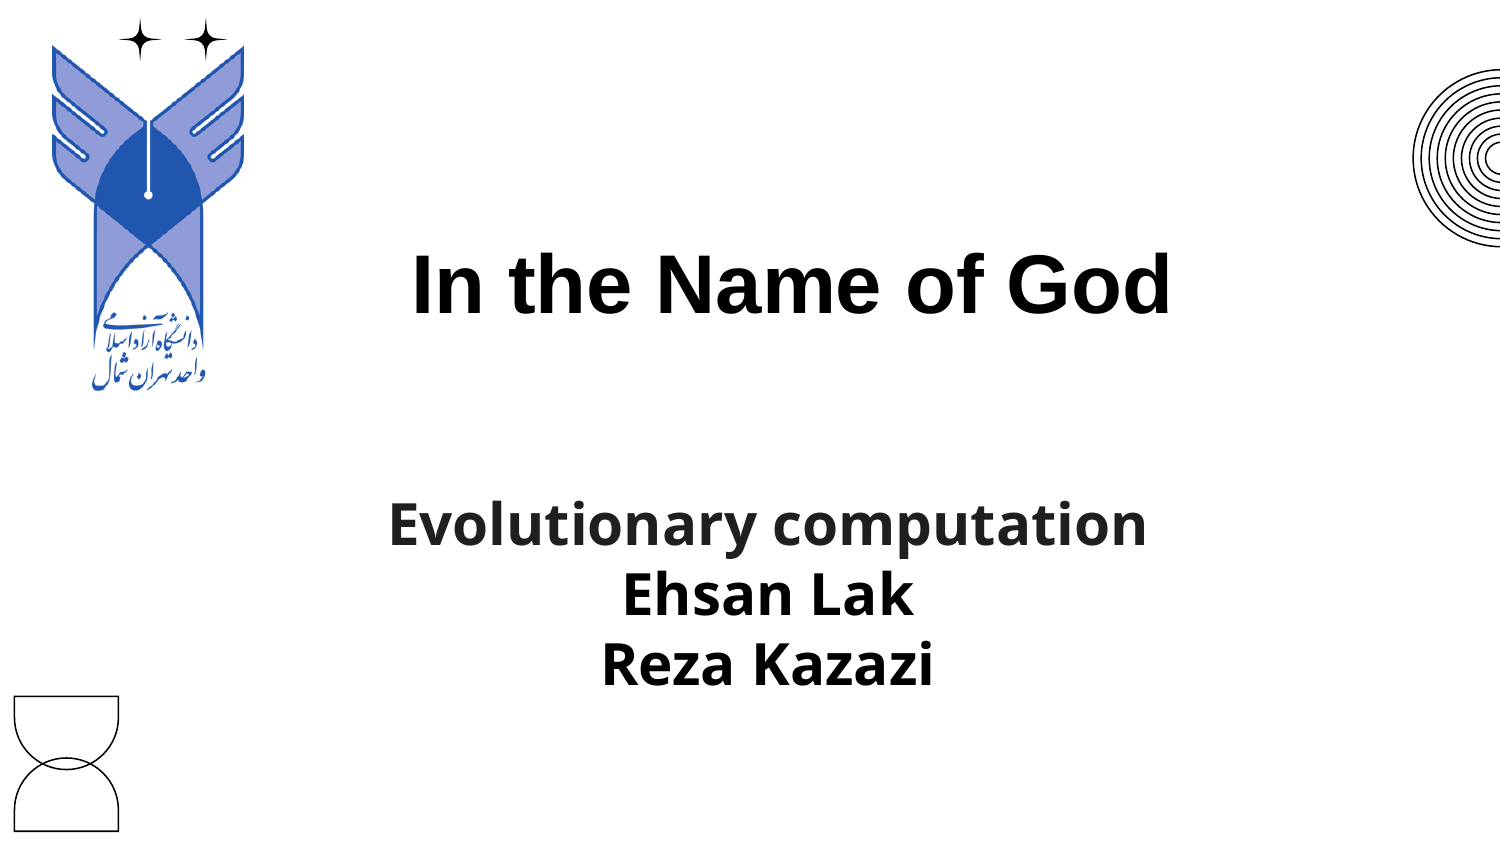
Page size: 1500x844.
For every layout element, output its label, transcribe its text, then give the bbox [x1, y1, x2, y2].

text_box In the Name of God [325, 222, 1260, 338]
title Evolutionary computation Ehsan Lak Reza Kazazi [136, 472, 1400, 844]
picture [52, 45, 245, 400]
